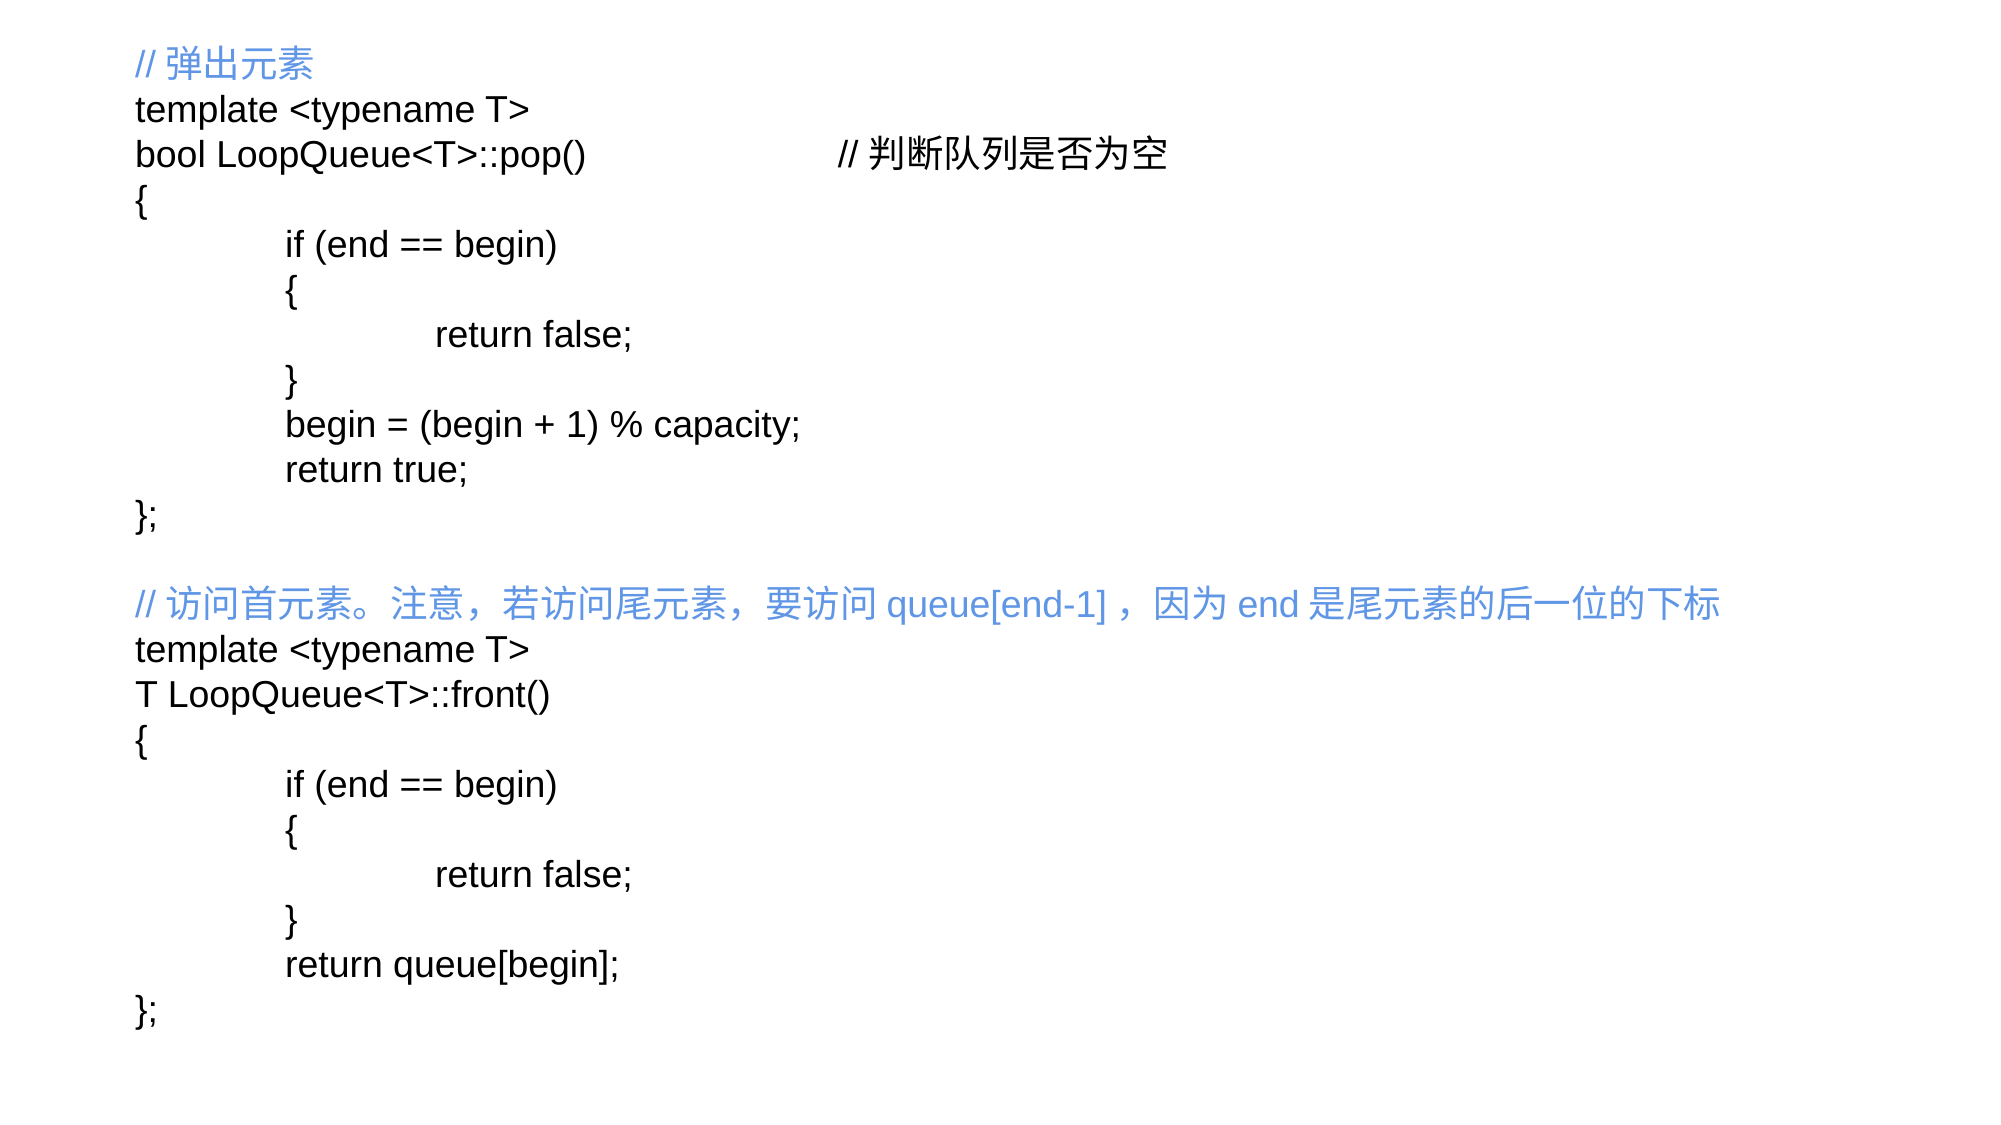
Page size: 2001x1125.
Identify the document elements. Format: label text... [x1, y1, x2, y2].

text_box //弹出元素 template <typename T> bool LoopQueue<T>::pop() //判断队列是否为空 { if (end == begin) { return false; } begin = (begin + 1) % capacity; return true; }; //访问首元素。注意，若访问尾元素，要访问queue[end-1]，因为end是尾元素的后一位的下标 template <typename T> T LoopQueue<T>::front() { if (end == begin) { return false; } return queue[begin]; }; [120, 32, 1789, 1083]
